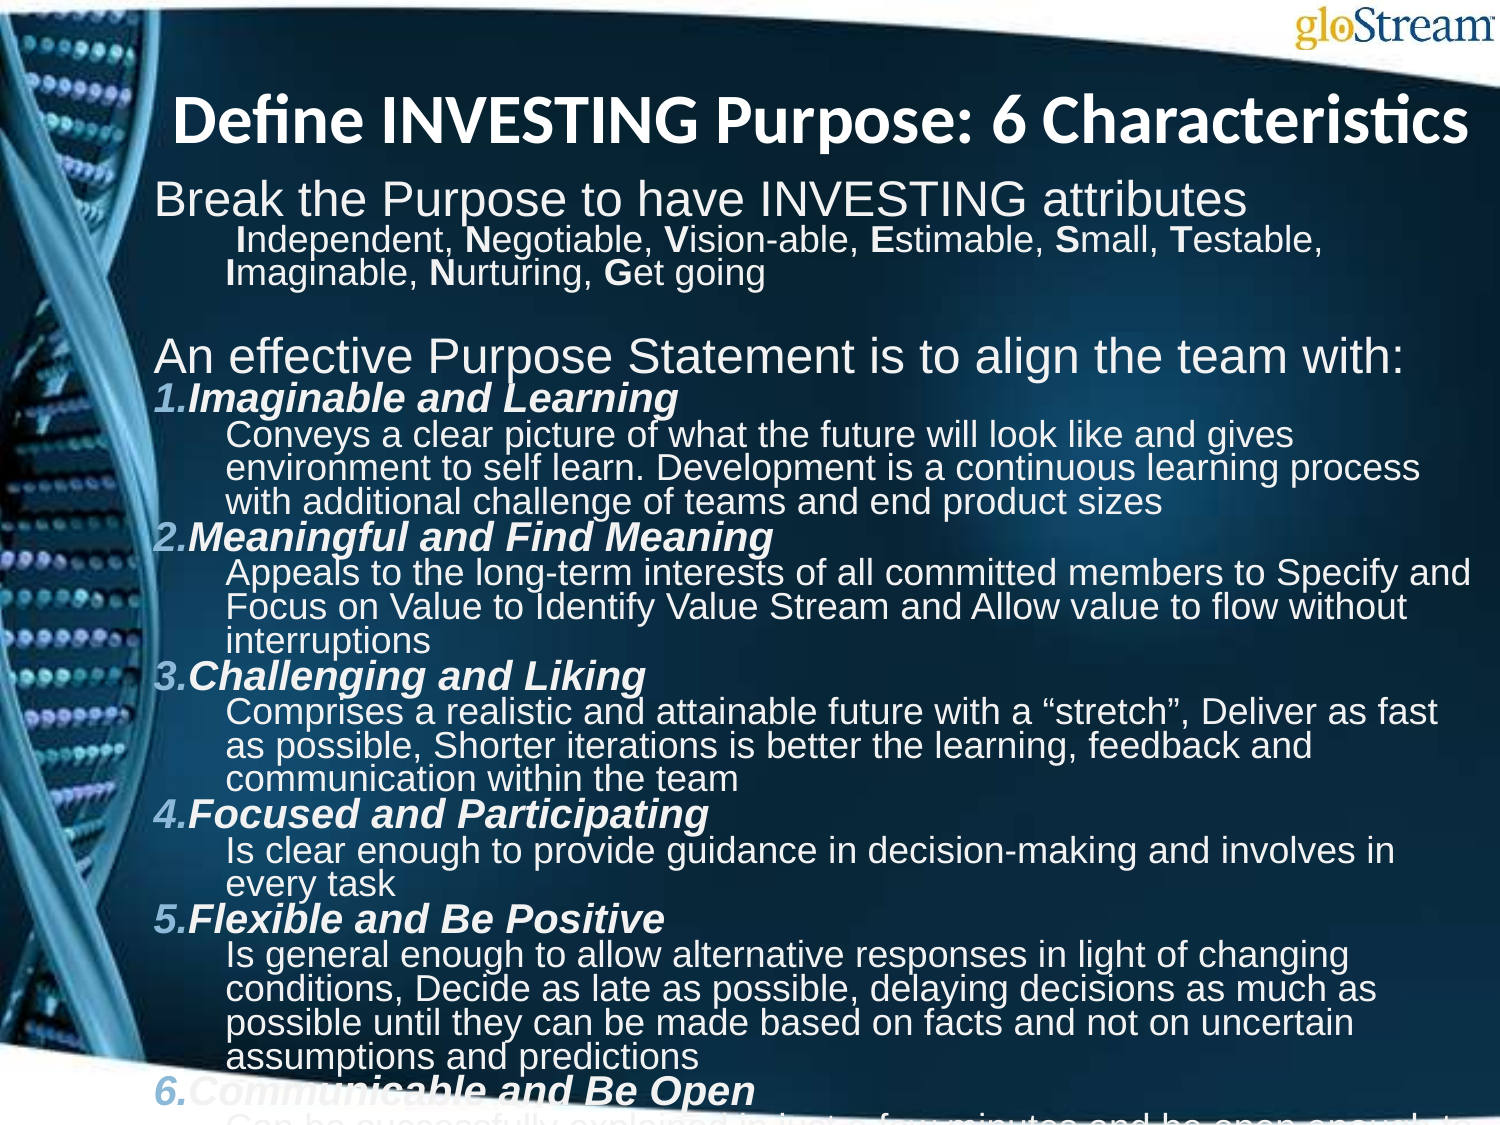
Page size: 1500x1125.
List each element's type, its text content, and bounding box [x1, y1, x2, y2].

picture [0, 0, 1500, 1125]
list Break the Purpose to have INVESTING attributes Independent, Negotiable, Vision-able, Estimable, Small, Testable, Imaginable, Nurturing, Get going An effective Purpose Statement is to align the team with: Imaginable and Learning Conveys a clear picture of what the future will look like and gives environment to self learn. Development is a continuous learning process with additional challenge of teams and end product sizes Meaningful and Find Meaning Appeals to the long-term interests of all committed members to Specify and Focus on Value to Identify Value Stream and Allow value to flow without interruptions Challenging and Liking Comprises a realistic and attainable future with a “stretch”, Deliver as fast as possible, Shorter iterations is better the learning, feedback and communication within the team Focused and Participating Is clear enough to provide guidance in decision-making and involves in every task Flexible and Be Positive Is general enough to allow alternative responses in light of changing conditions, Decide as late as possible, delaying decisions as much as possible until they can be made based on facts and not on uncertain assumptions and predictions Communicable and Be Open Can be successfully explained in just a few minutes and be open enough to communicate from one level to another level and empowered to do their own job [88, 172, 1500, 1071]
title Define INVESTING Purpose: 6 Characteristics [157, 22, 1500, 172]
